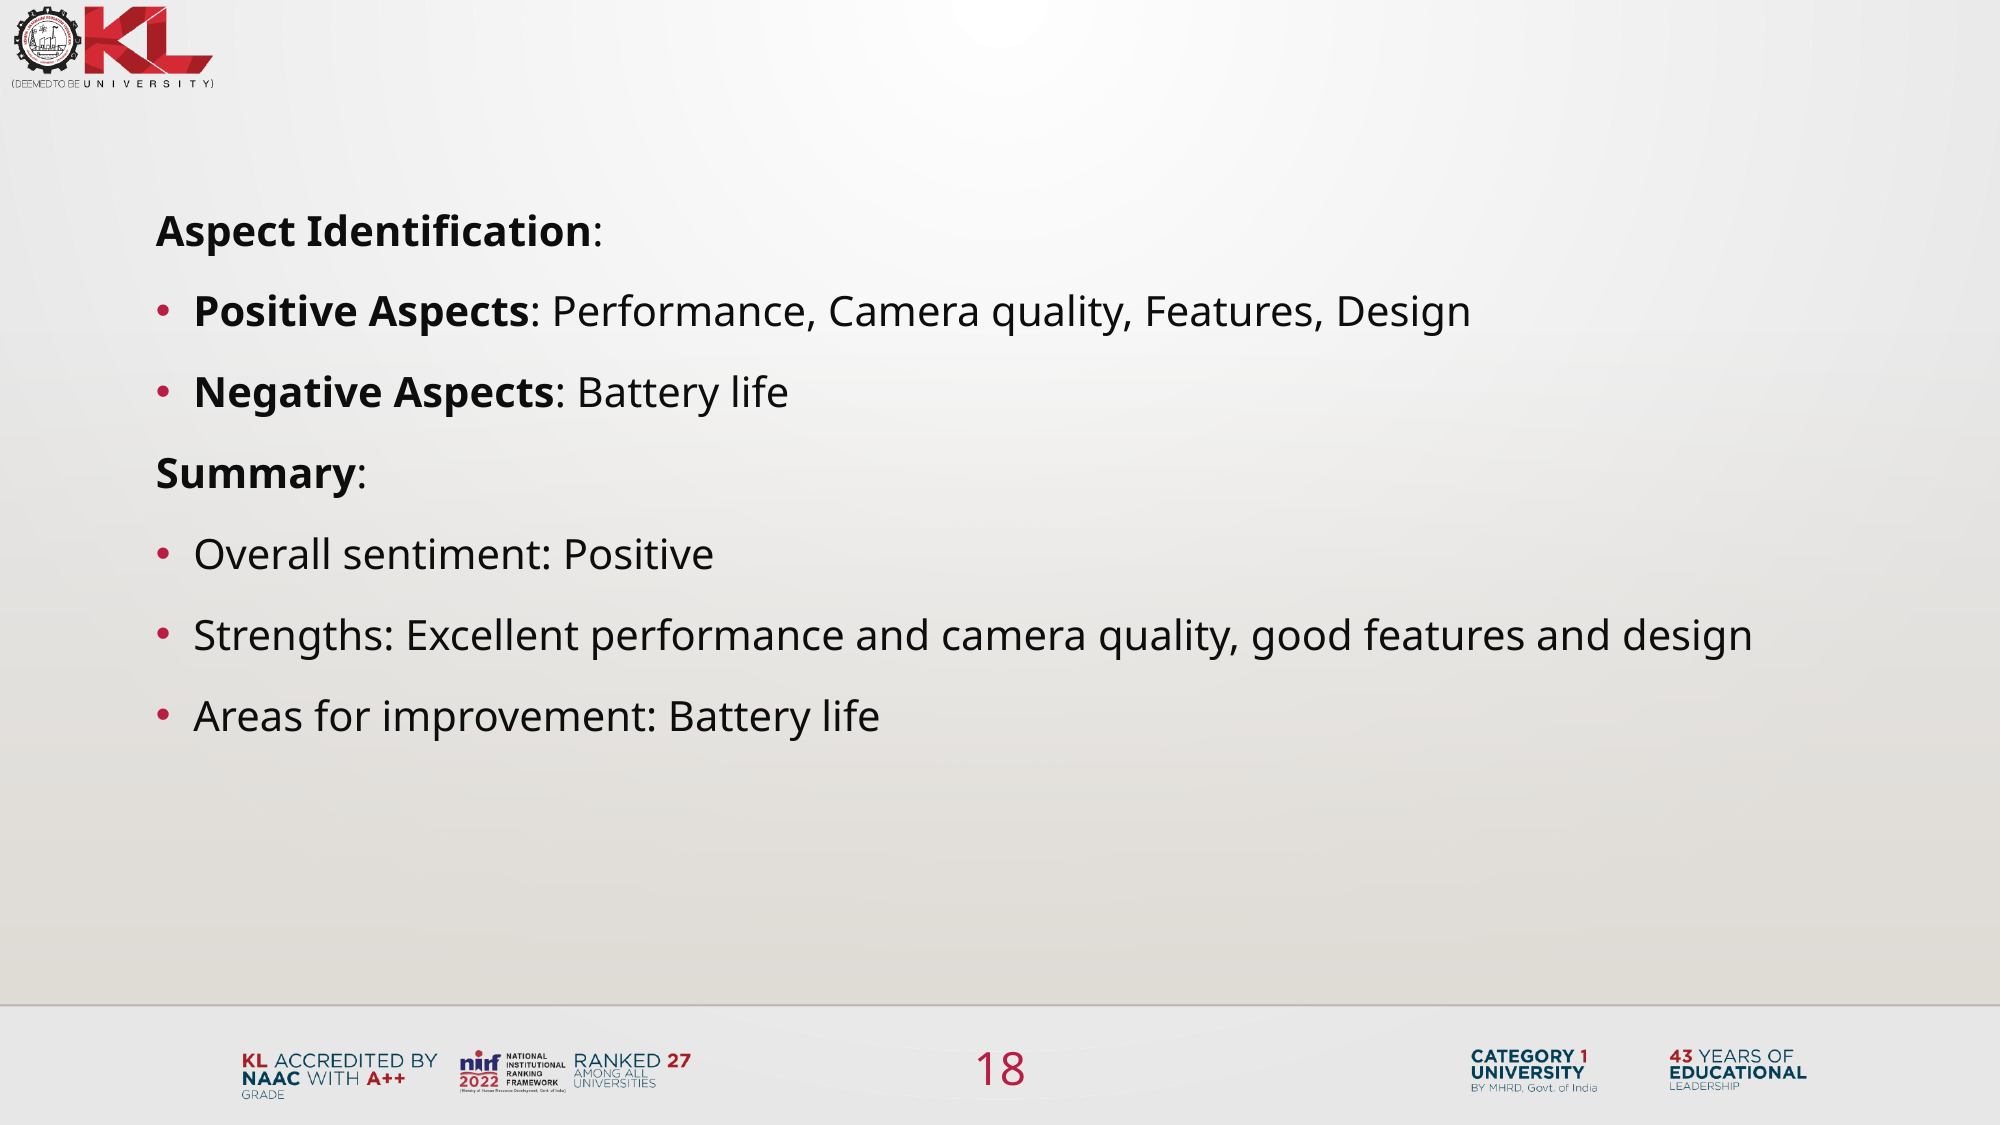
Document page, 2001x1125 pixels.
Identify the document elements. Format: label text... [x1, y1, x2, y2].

picture [12, 5, 213, 88]
list Aspect Identification: Positive Aspects: Performance, Camera quality, Features, Design Negative Aspects: Battery life Summary: Overall sentiment: Positive Strengths: Excellent performance and camera quality, good features and design Areas for improvement: Battery life [140, 186, 1856, 884]
picture [238, 1045, 716, 1103]
picture [1447, 1045, 1814, 1101]
slide_number 18 [933, 1031, 1067, 1115]
